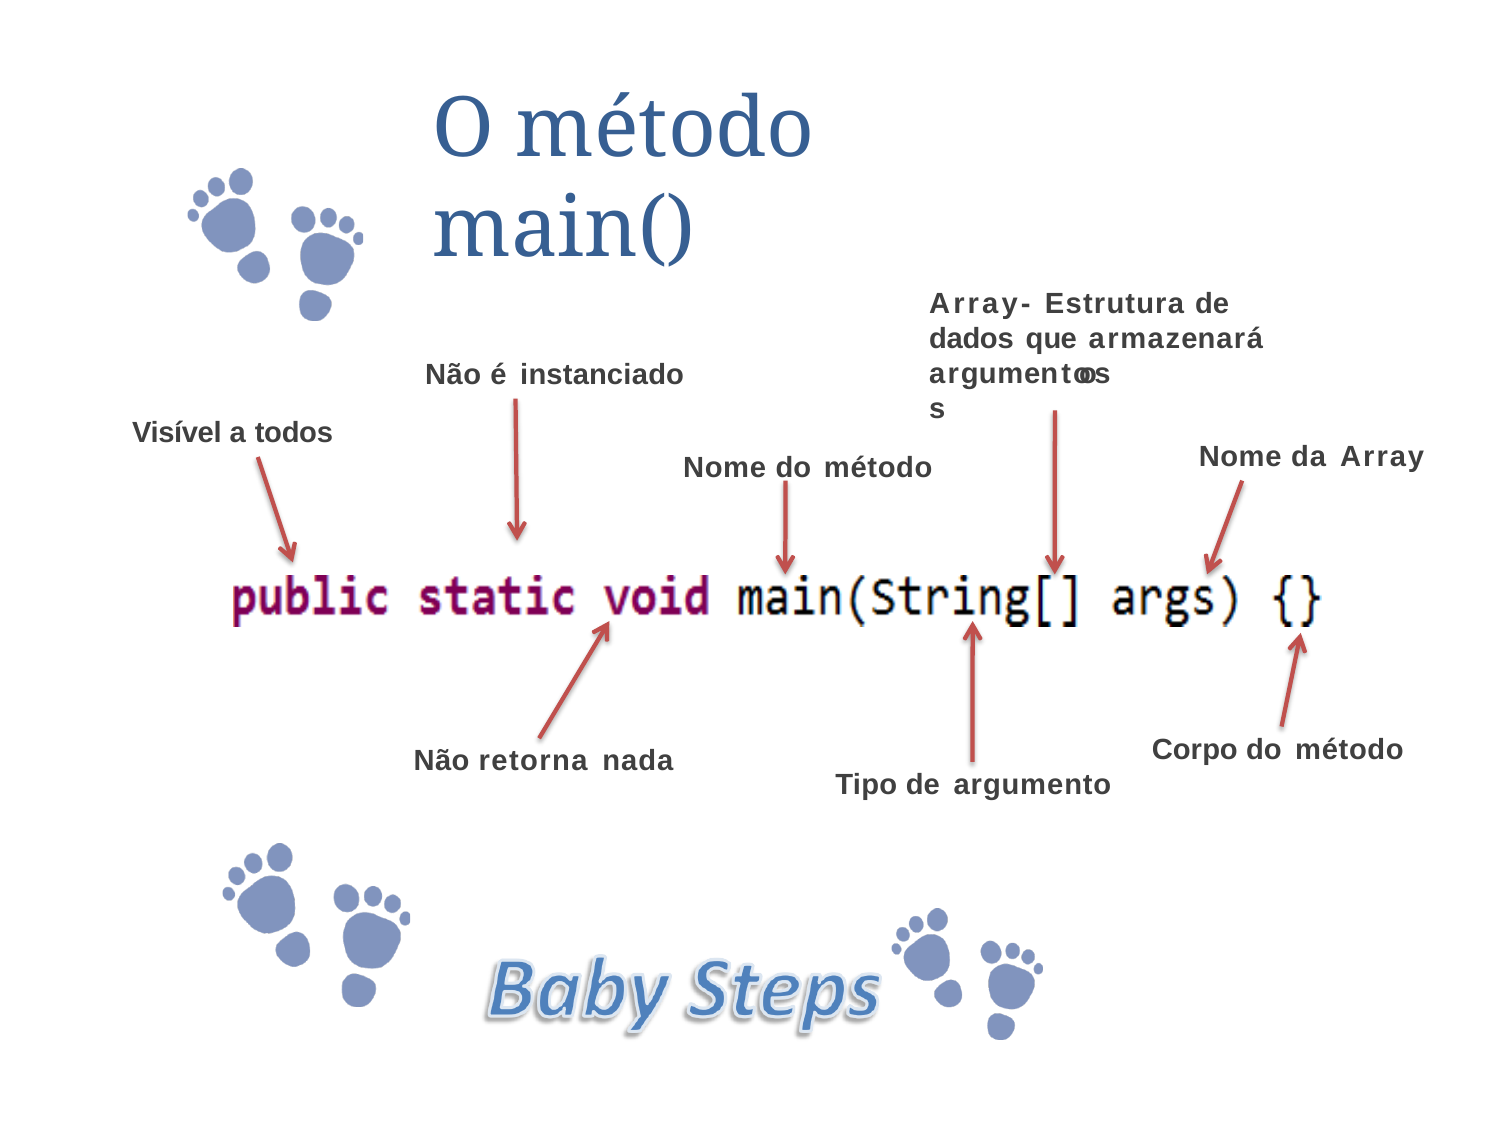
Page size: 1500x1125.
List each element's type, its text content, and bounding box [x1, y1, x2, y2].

text_box [999, 575, 1322, 627]
text_box [233, 575, 530, 627]
text_box Nome da Array [1252, 434, 1432, 472]
text_box [636, 604, 946, 627]
text_box Não retorna nada [411, 739, 680, 777]
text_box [478, 908, 1043, 1043]
text_box Corpo do método [1149, 727, 1411, 765]
text_box [187, 168, 364, 321]
text_box [222, 843, 411, 1007]
text_box Tipo de argumento [833, 762, 1119, 801]
text_box O método main() [430, 70, 1069, 273]
text_box argumentos [927, 352, 1105, 394]
text_box Array- Estrutura de dados que armazenará os [927, 282, 1319, 390]
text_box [530, 604, 636, 750]
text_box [248, 394, 1252, 604]
text_box Visível a todos [130, 411, 248, 449]
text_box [1272, 610, 1327, 738]
text_box Não é instanciado [423, 352, 689, 390]
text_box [946, 604, 999, 773]
